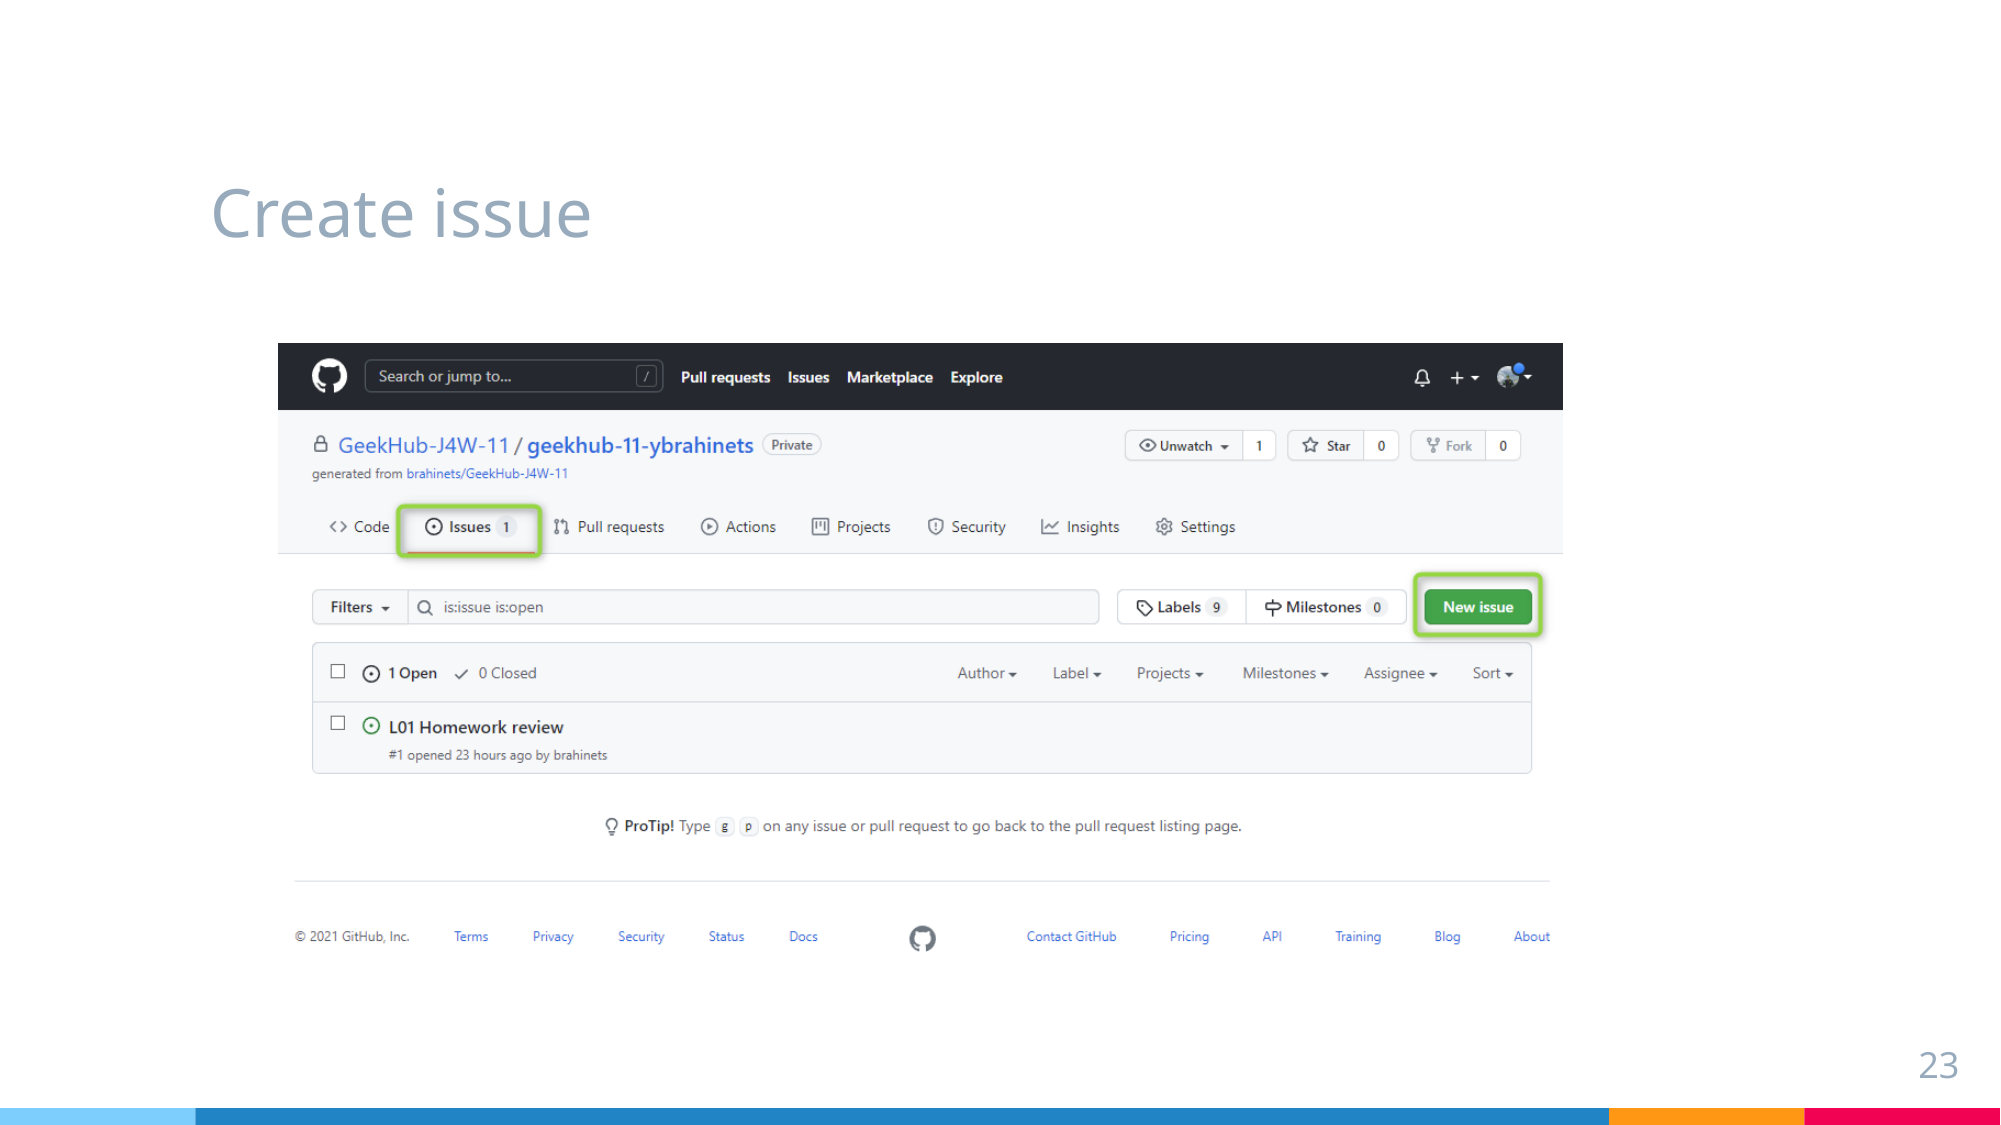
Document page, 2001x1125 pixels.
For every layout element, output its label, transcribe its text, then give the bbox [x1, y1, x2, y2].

slide_number 23 [1854, 1027, 1975, 1096]
picture [278, 343, 1563, 973]
title Create issue [195, 78, 1609, 266]
